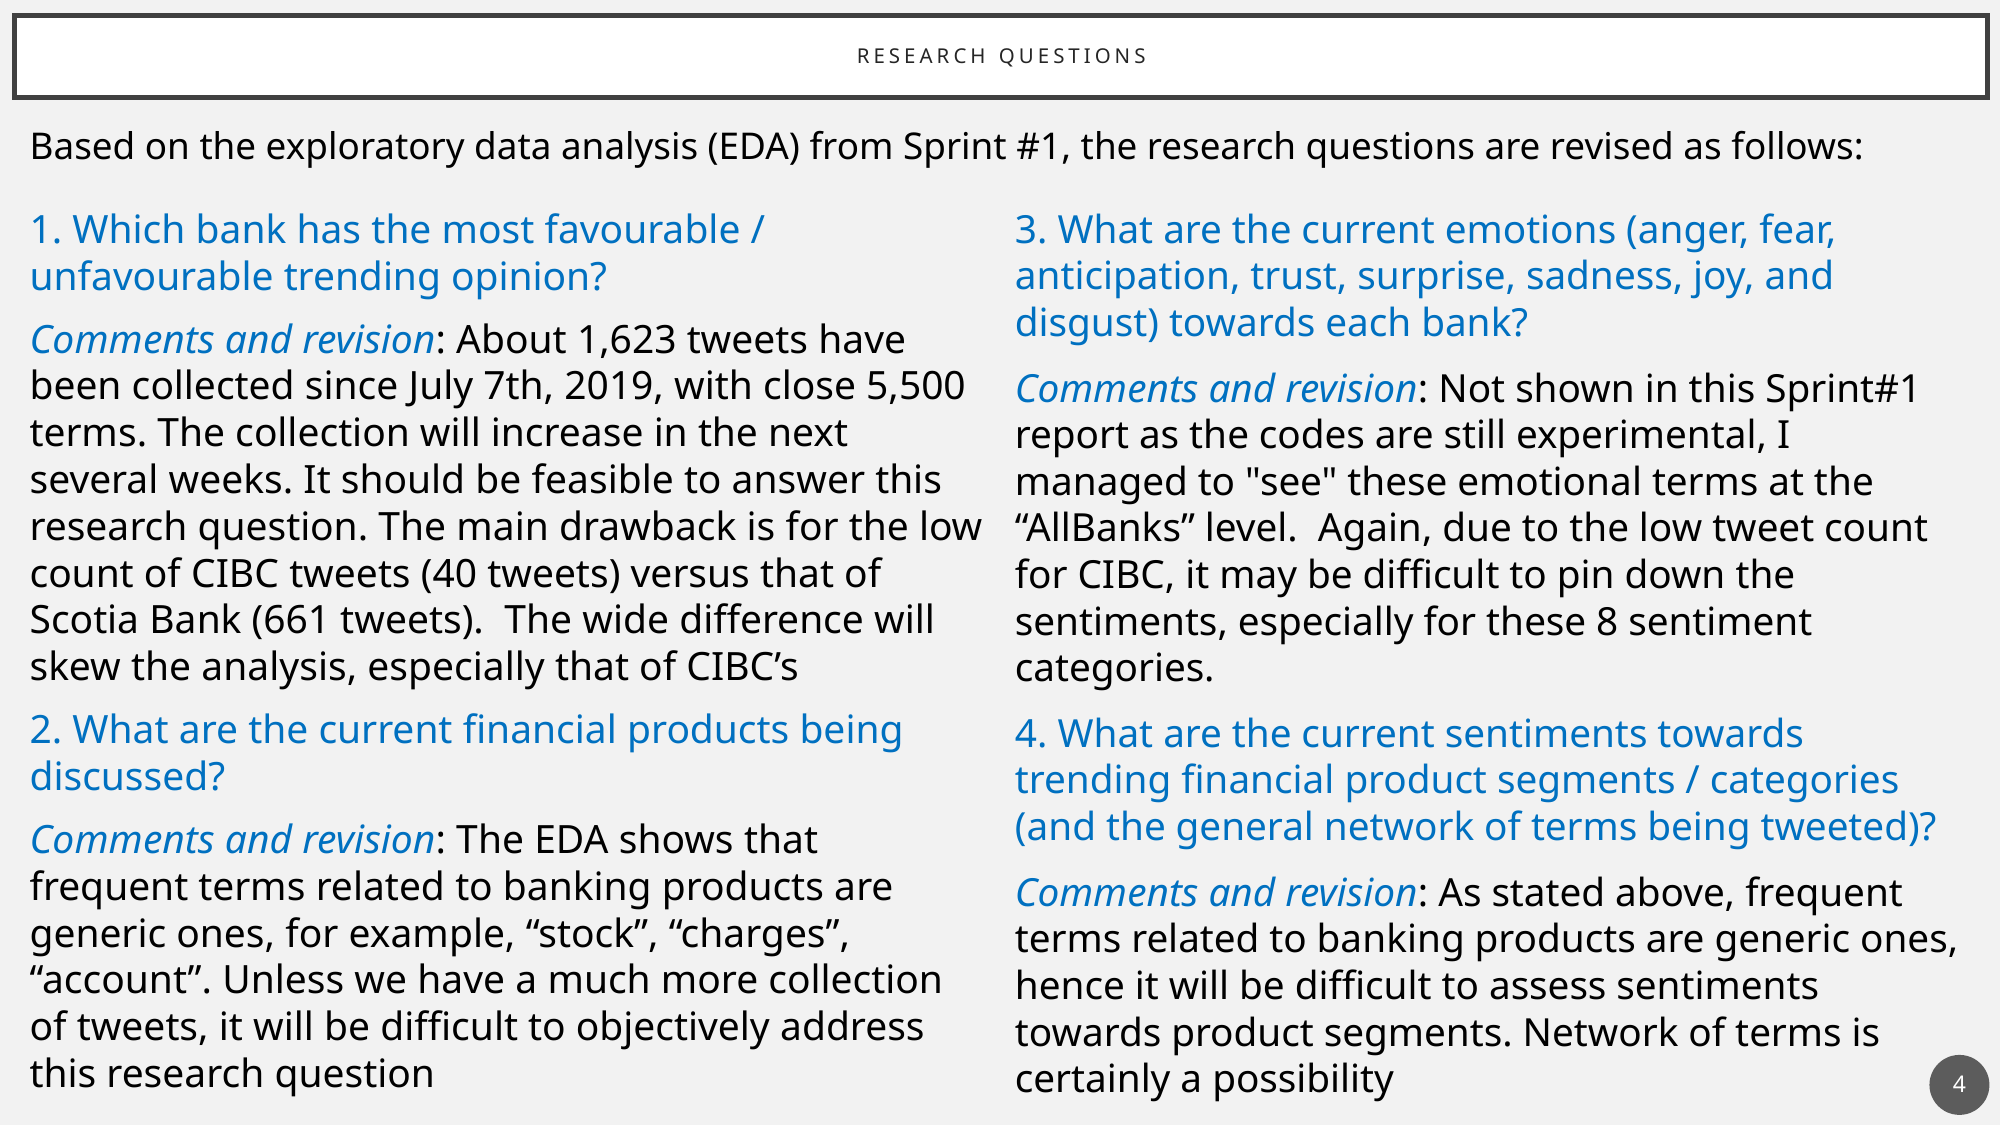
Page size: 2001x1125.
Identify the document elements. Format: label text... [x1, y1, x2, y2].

slide_number 4 [1929, 1054, 1990, 1115]
title Research questions [12, 13, 1990, 100]
list 1. Which bank has the most favourable / unfavourable trending opinion? Comments and revision: About 1,623 tweets have been collected since July 7th, 2019, with close 5,500 terms. The collection will increase in the next several weeks. It should be feasible to answer this research question. The main drawback is for the low count of CIBC tweets (40 tweets) versus that of Scotia Bank (661 tweets). The wide difference will skew the analysis, especially that of CIBC’s 2. What are the current financial products being discussed? Comments and revision: The EDA shows that frequent terms related to banking products are generic ones, for example, “stock”, “charges”, “account”. Unless we have a much more collection of tweets, it will be difficult to objectively address this research question [14, 198, 999, 1110]
text_box Based on the exploratory data analysis (EDA) from Sprint #1, the research questions are revised as follows: [14, 115, 1986, 198]
text_box 3. What are the current emotions (anger, fear, anticipation, trust, surprise, sadness, joy, and disgust) towards each bank? Comments and revision: Not shown in this Sprint#1 report as the codes are still experimental, I managed to "see" these emotional terms at the “AllBanks” level. Again, due to the low tweet count for CIBC, it may be difficult to pin down the sentiments, especially for these 8 sentiment categories. 4. What are the current sentiments towards trending financial product segments / categories (and the general network of terms being tweeted)? Comments and revision: As stated above, frequent terms related to banking products are generic ones, hence it will be difficult to assess sentiments towards product segments. Network of terms is certainly a possibility [999, 198, 1986, 1110]
